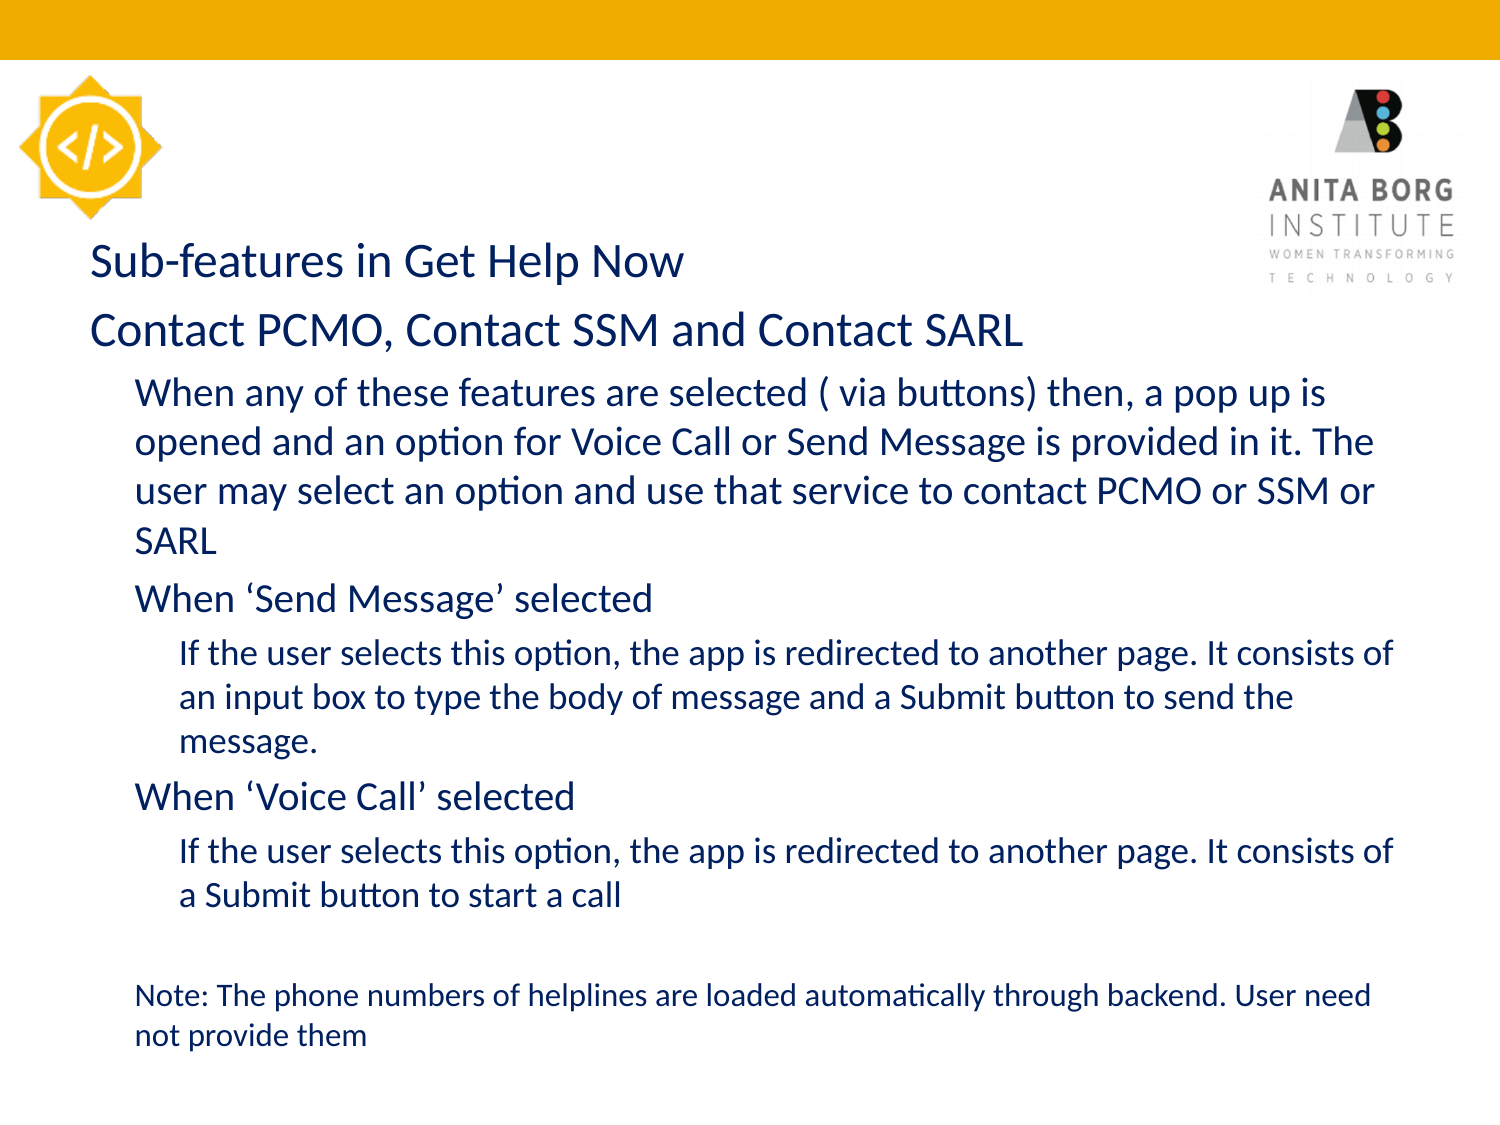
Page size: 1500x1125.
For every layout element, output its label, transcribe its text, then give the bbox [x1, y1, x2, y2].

picture [1249, 74, 1476, 301]
list Sub-features in Get Help Now Contact PCMO, Contact SSM and Contact SARL When any of these features are selected ( via buttons) then, a pop up is opened and an option for Voice Call or Send Message is provided in it. The user may select an option and use that service to contact PCMO or SSM or SARL When ‘Send Message’ selected If the user selects this option, the app is redirected to another page. It consists of an input box to type the body of message and a Submit button to send the message. When ‘Voice Call’ selected If the user selects this option, the app is redirected to another page. It consists of a Submit button to start a call Note: The phone numbers of helplines are loaded automatically through backend. User need not provide them [75, 220, 1425, 1063]
picture [17, 74, 164, 221]
